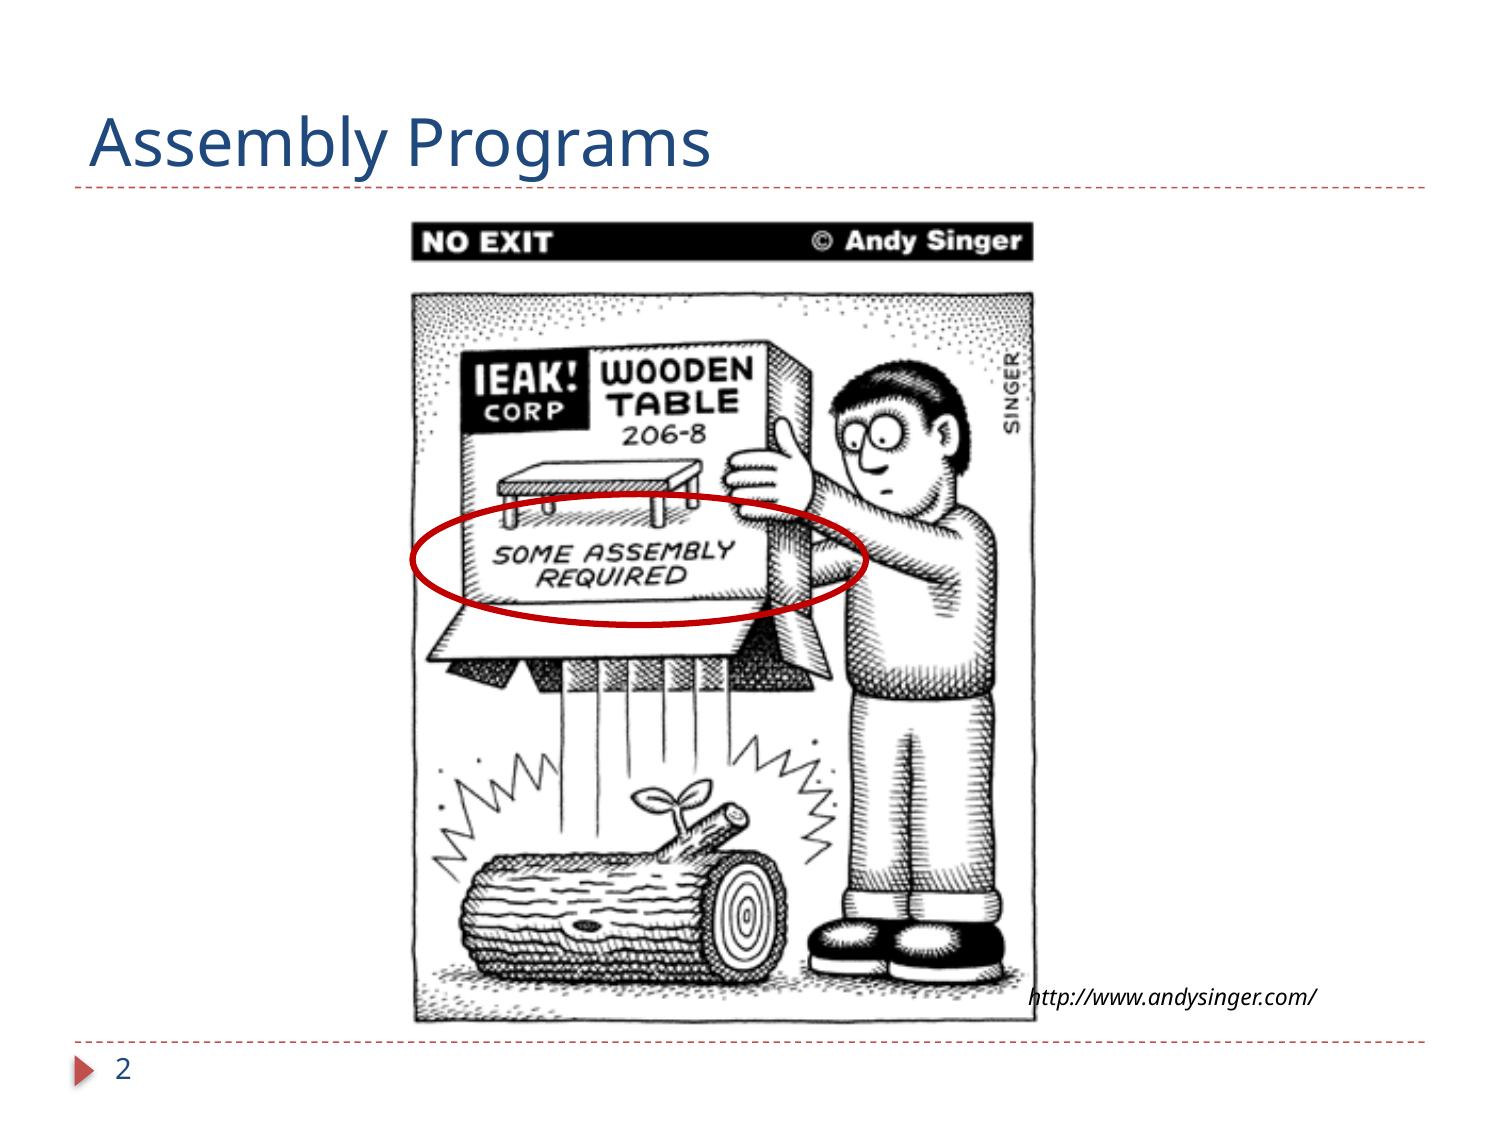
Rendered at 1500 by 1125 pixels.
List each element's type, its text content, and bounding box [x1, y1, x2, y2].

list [399, 212, 1051, 1034]
title Assembly Programs [75, 24, 1425, 188]
text_box http://www.andysinger.com/ [1056, 975, 1332, 1018]
slide_number 2 [100, 1042, 426, 1103]
